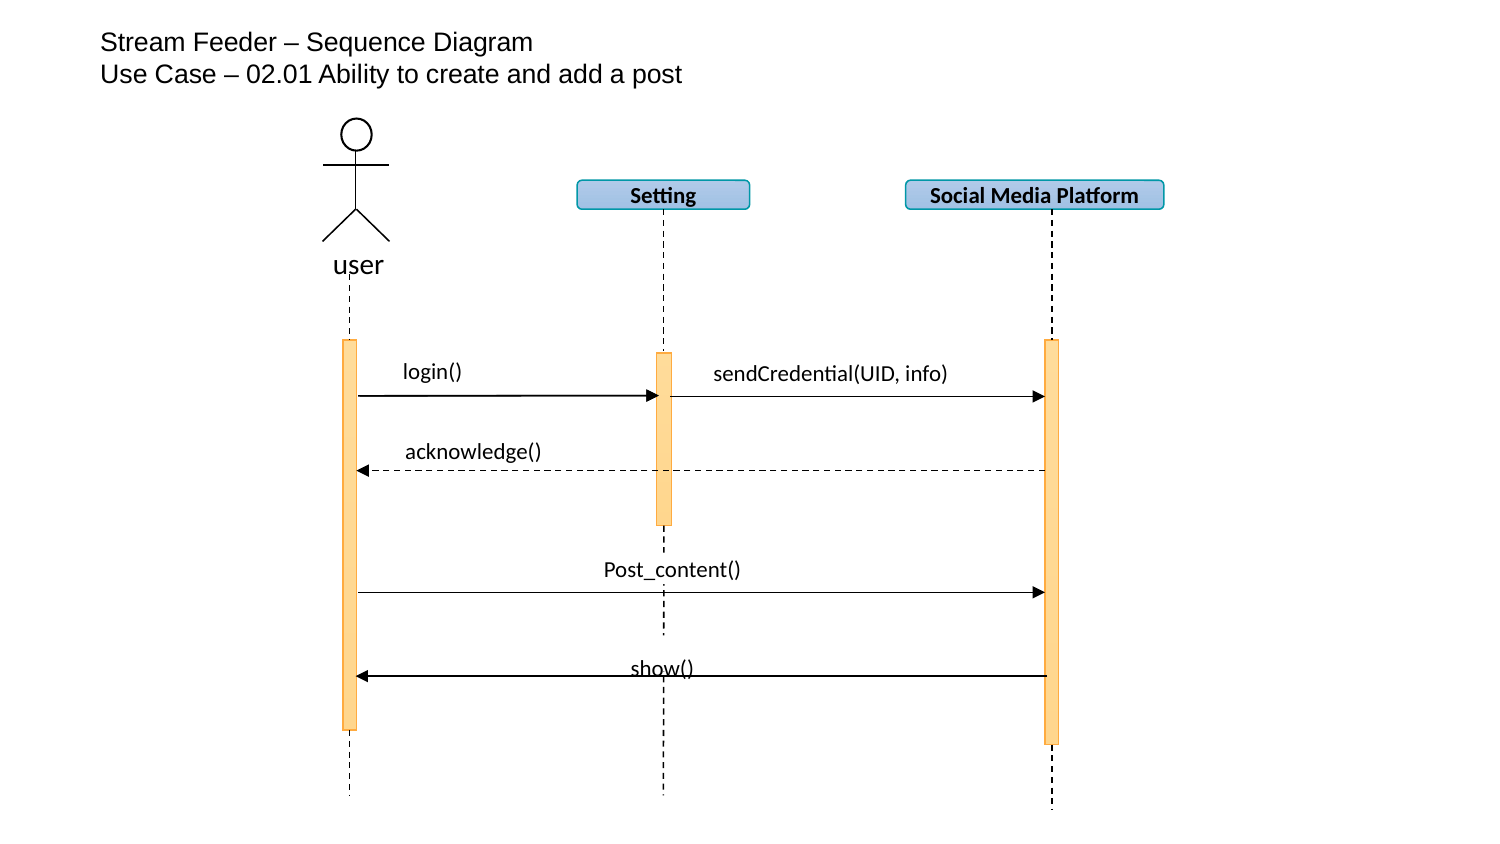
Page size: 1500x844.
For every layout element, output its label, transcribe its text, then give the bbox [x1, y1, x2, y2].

text_box Social Media Platform [905, 180, 1164, 210]
text_box [656, 352, 672, 470]
text_box acknowledge() [392, 436, 618, 465]
text_box [1044, 339, 1059, 745]
text_box sendCredential(UID, info) [700, 352, 1001, 392]
text_box Post_content() [669, 553, 793, 584]
text_box [341, 118, 372, 151]
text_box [356, 208, 390, 242]
text_box show() [669, 636, 717, 671]
title Stream Feeder – Sequence Diagram Use Case – 02.01 Ability to create and add a post [85, 9, 1483, 104]
text_box [656, 480, 672, 526]
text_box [322, 208, 355, 242]
text_box [342, 339, 357, 731]
text_box user [321, 239, 409, 286]
text_box Post_content() [552, 553, 658, 584]
text_box login() [379, 353, 621, 387]
text_box show() [617, 636, 658, 671]
text_box Setting [577, 180, 750, 210]
